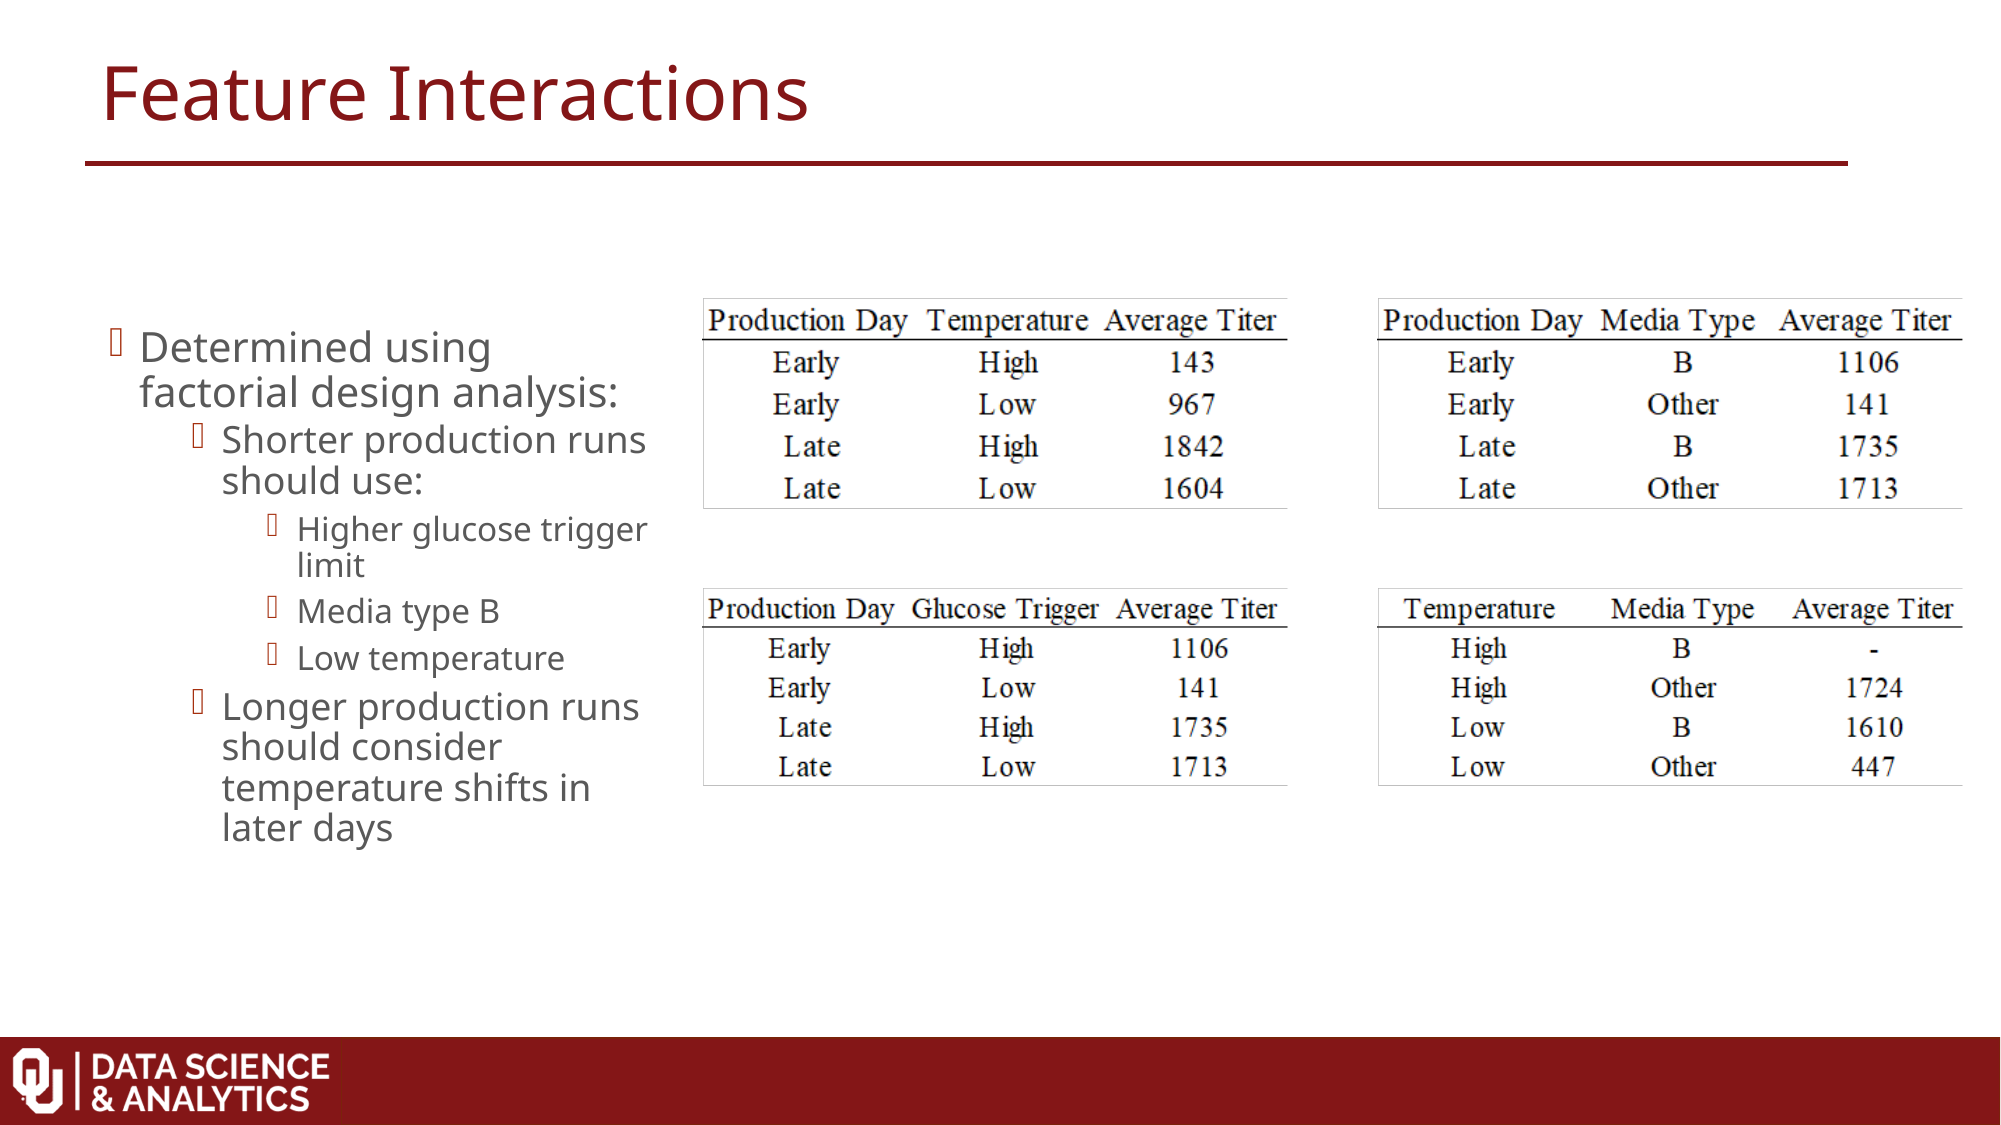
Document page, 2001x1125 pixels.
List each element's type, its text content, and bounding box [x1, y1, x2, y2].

list Feature Interactions [85, 43, 1842, 150]
picture [702, 587, 1289, 787]
picture [0, 1037, 341, 1125]
picture [1377, 297, 1964, 511]
picture [702, 297, 1289, 511]
picture [1377, 587, 1964, 787]
list Determined using factorial design analysis: Shorter production runs should use: Higher glucose trigger limit Media type B Low temperature Longer production runs should consider temperature shifts in later days [94, 190, 665, 986]
